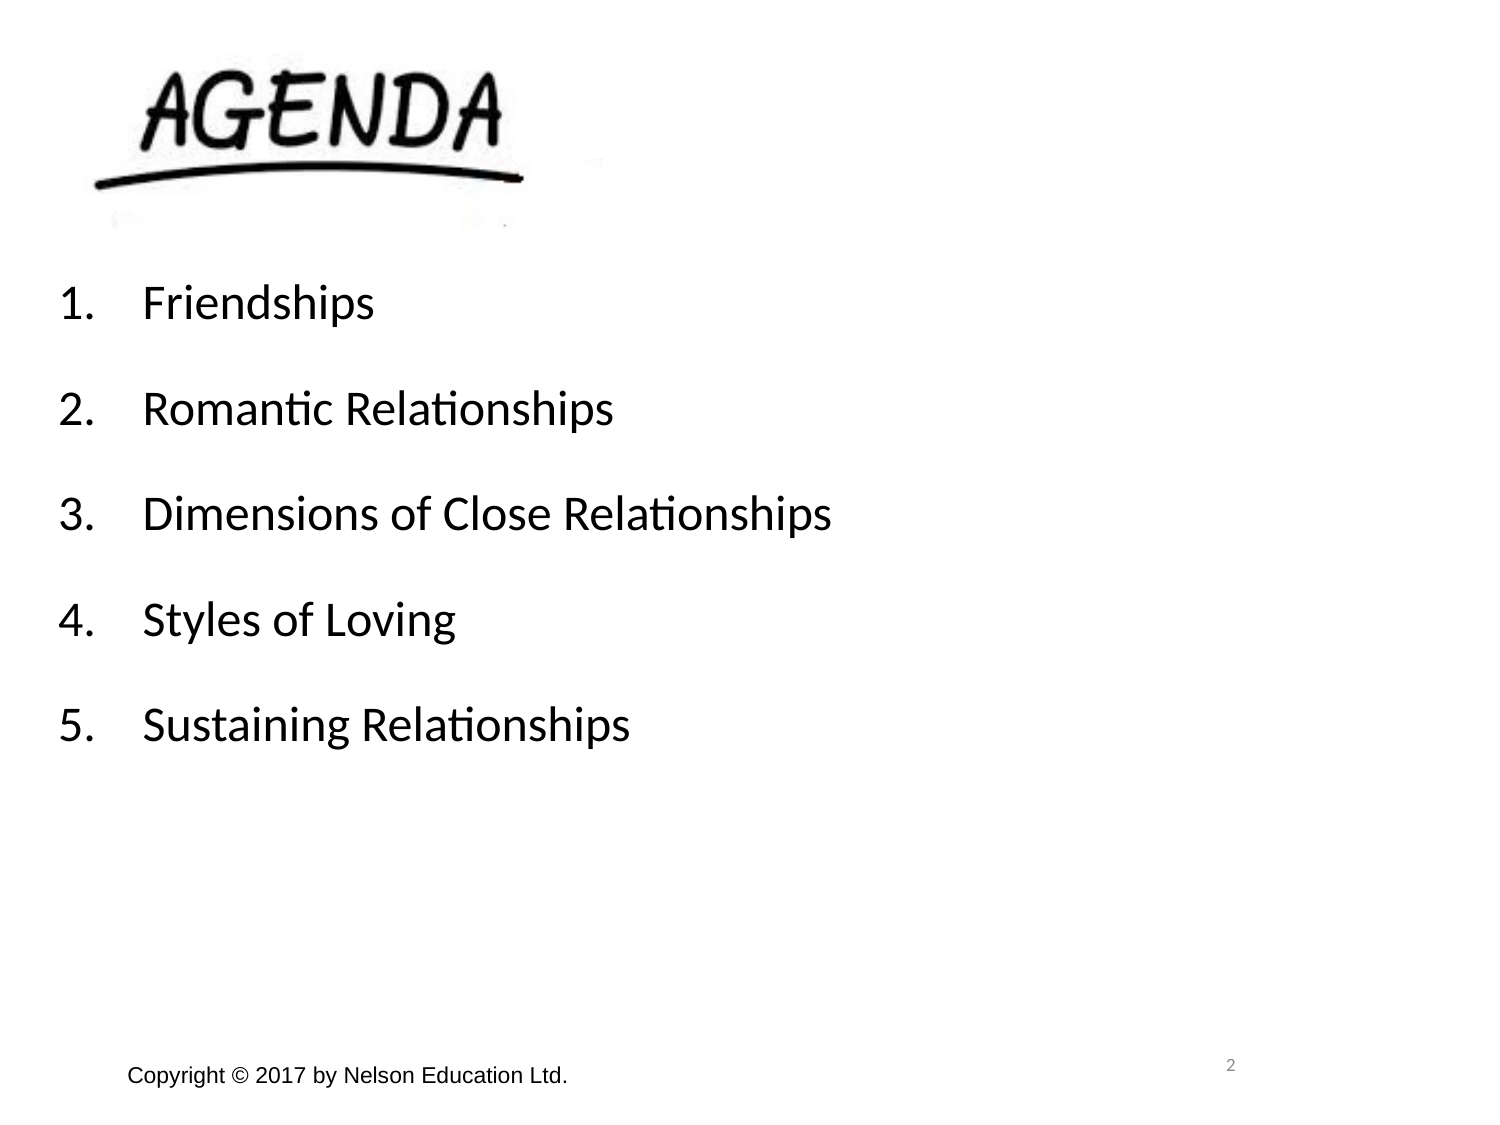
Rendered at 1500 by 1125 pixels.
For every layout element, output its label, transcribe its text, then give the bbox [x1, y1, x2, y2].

picture [76, 19, 680, 230]
list Friendships Romantic Relationships Dimensions of Close Relationships Styles of Loving Sustaining Relationships [43, 231, 904, 1024]
slide_number 2 [962, 1025, 1251, 1103]
